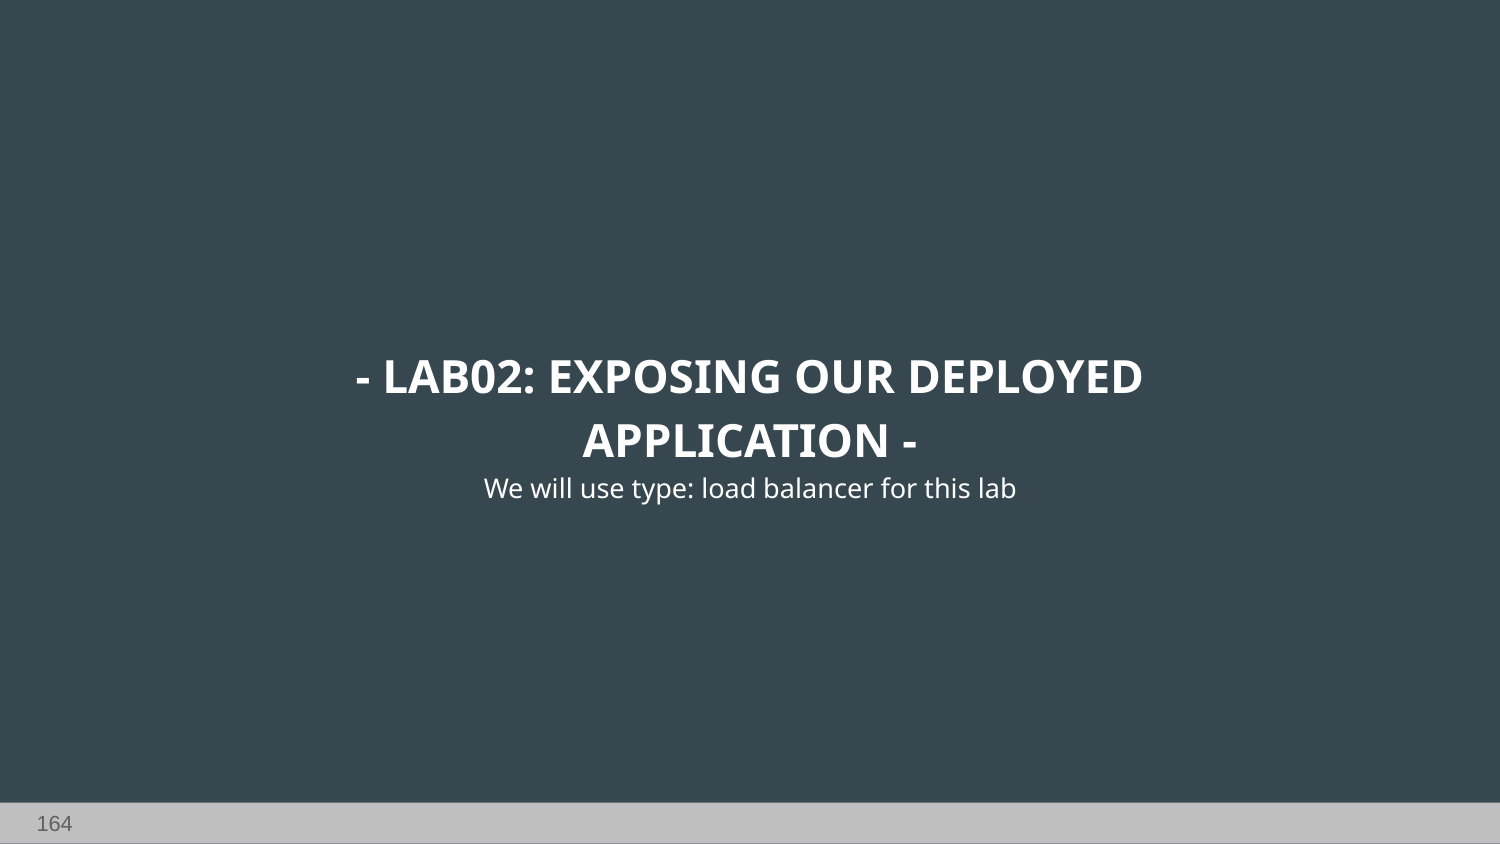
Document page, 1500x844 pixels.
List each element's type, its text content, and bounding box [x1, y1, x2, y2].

text_box - LAB02: EXPOSING OUR DEPLOYED APPLICATION - We will use type: load balancer for this lab [250, 366, 1250, 478]
